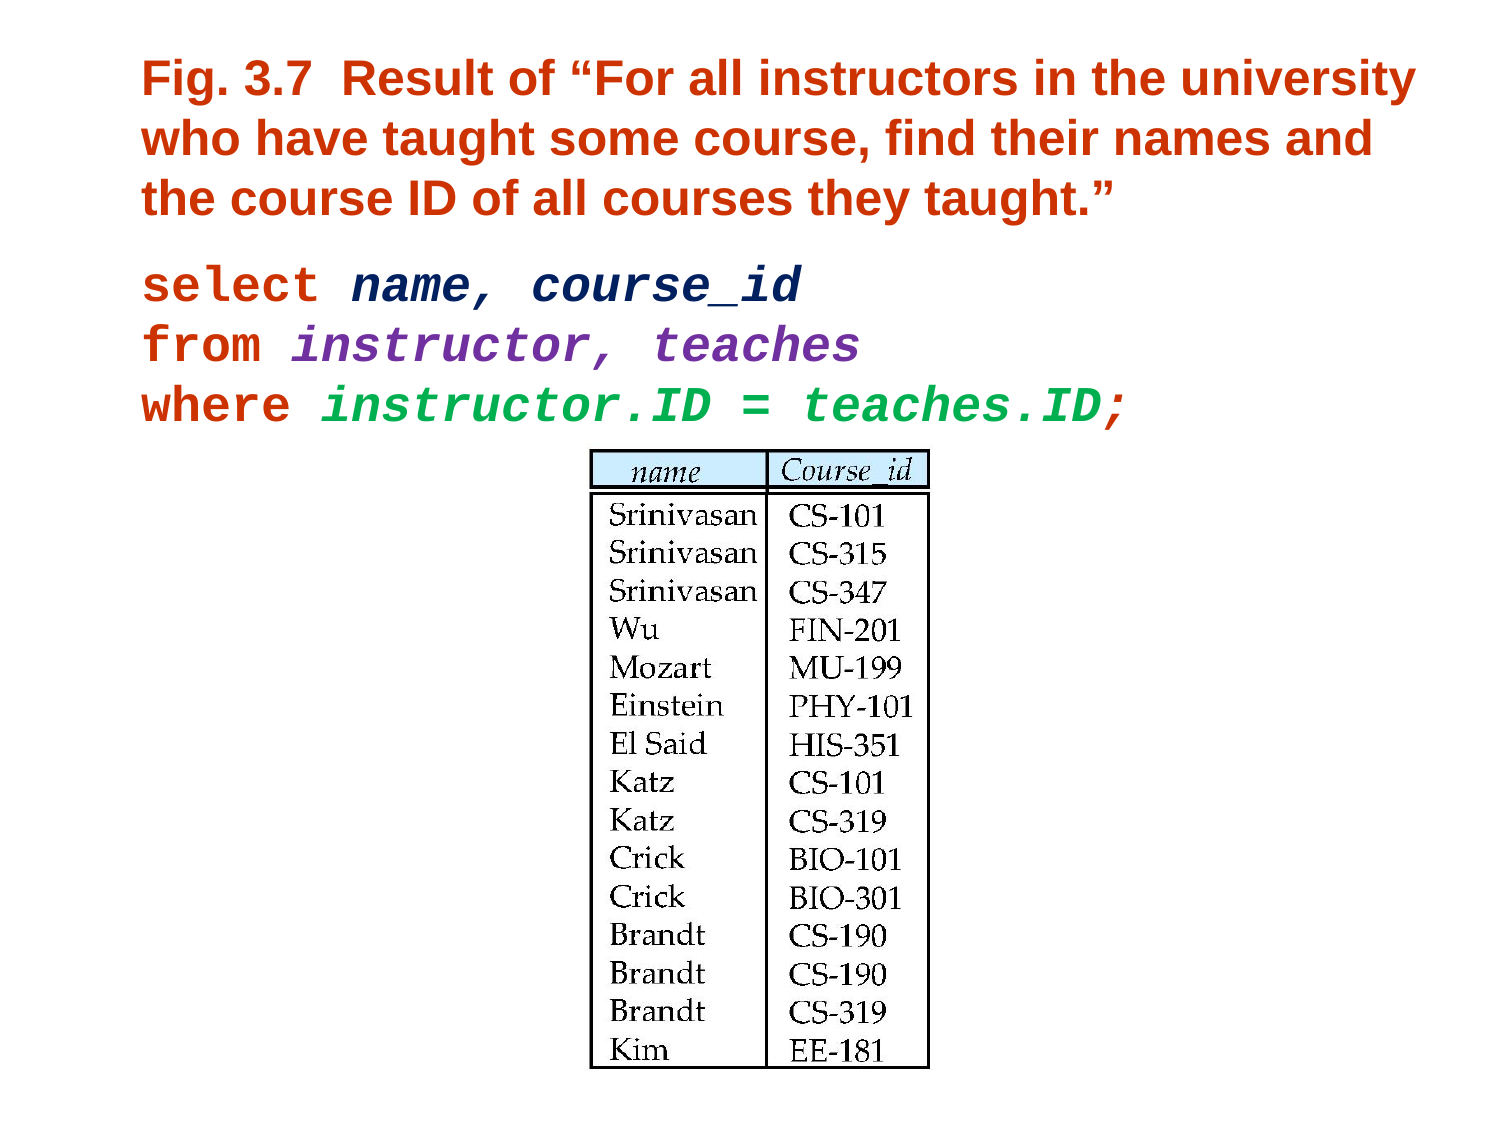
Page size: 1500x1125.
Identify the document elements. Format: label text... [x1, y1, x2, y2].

text_box select name, course_id from instructor, teaches where instructor.ID = teaches.ID; [126, 237, 1451, 439]
title Fig. 3.7 Result of “For all instructors in the university who have taught some course, find their names and the course ID of all courses they taught.” [125, 18, 1452, 234]
picture [584, 442, 933, 1072]
